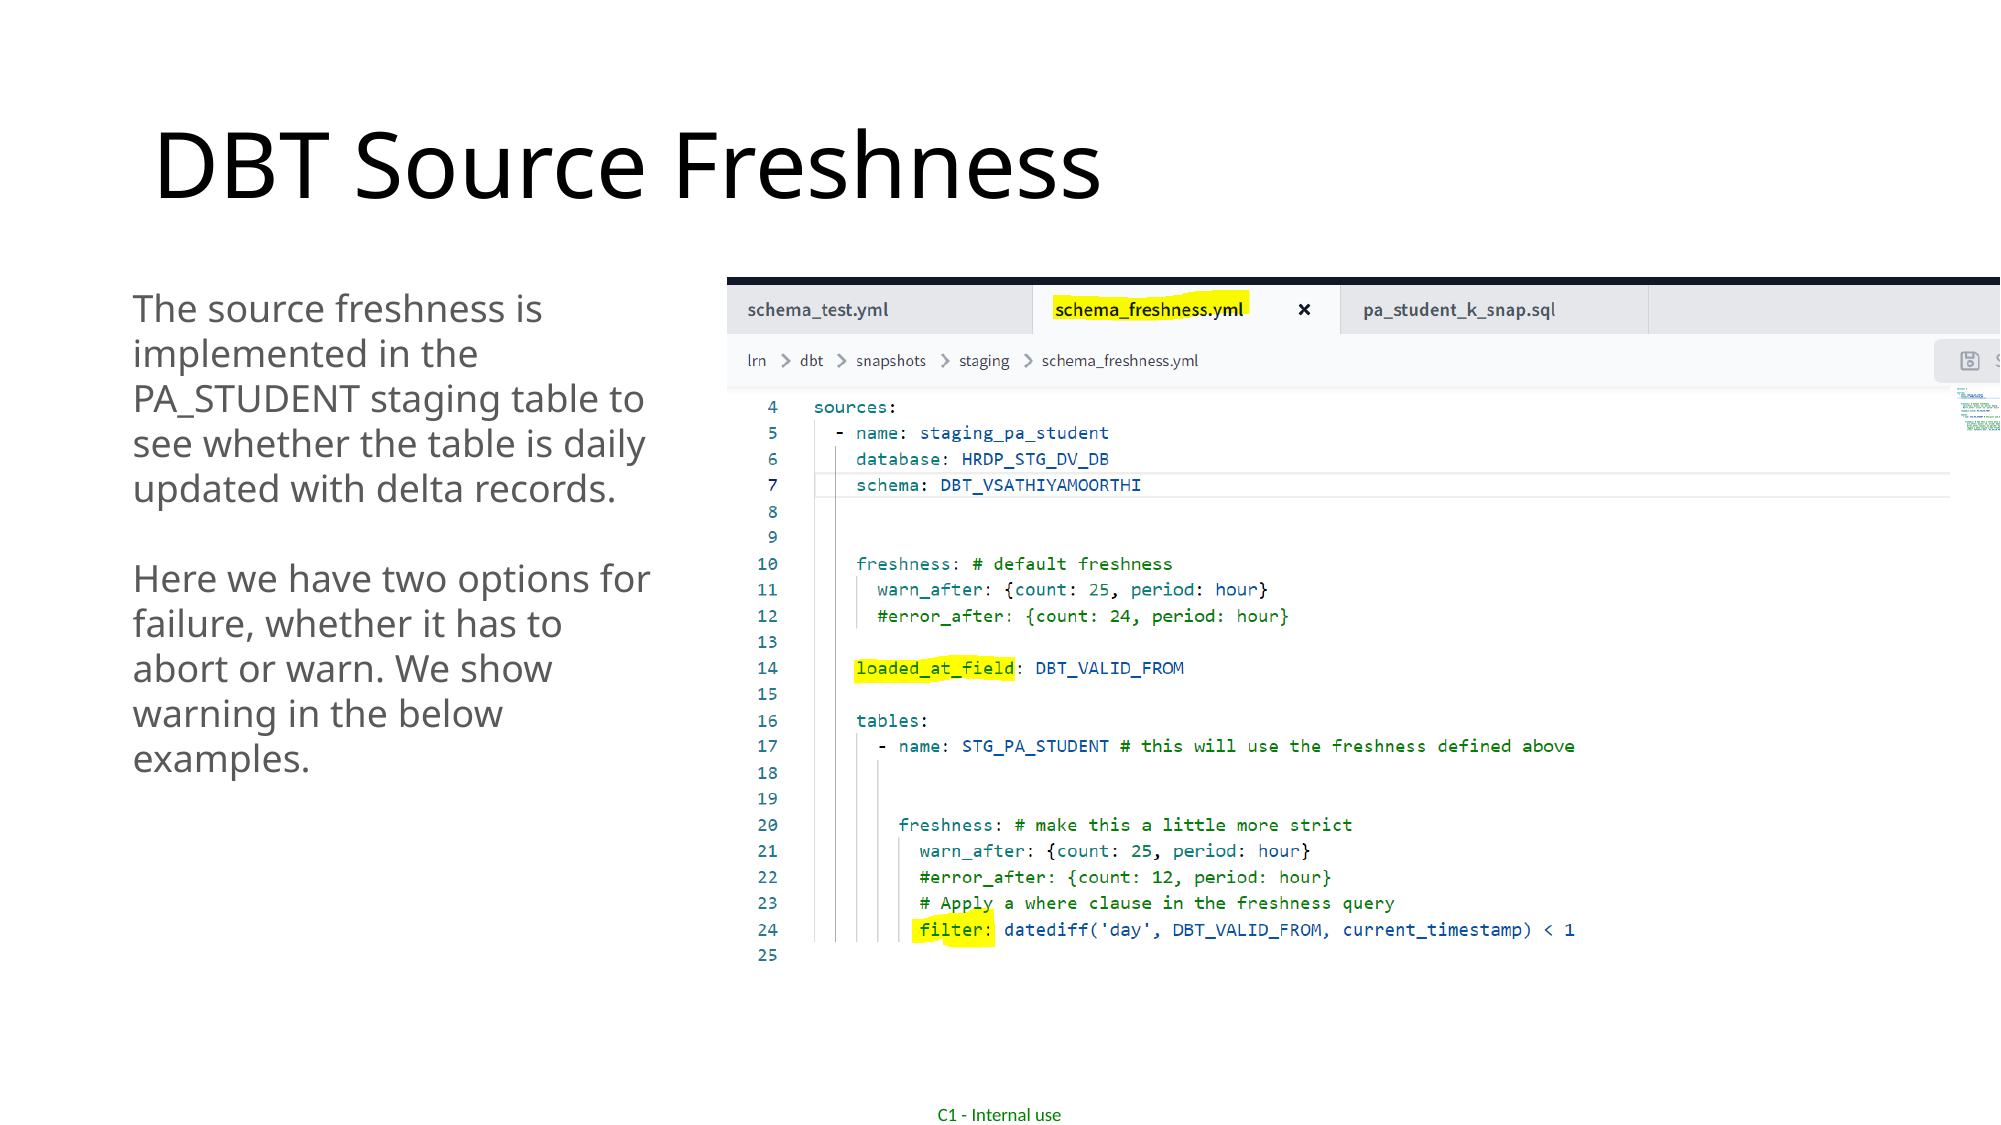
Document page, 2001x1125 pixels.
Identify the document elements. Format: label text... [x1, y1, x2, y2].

title DBT Source Freshness [137, 59, 1863, 278]
text_box The source freshness is implemented in the PA_STUDENT staging table to see whether the table is daily updated with delta records. Here we have two options for failure, whether it has to abort or warn. We show warning in the below examples. [117, 277, 669, 877]
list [727, 277, 2000, 992]
